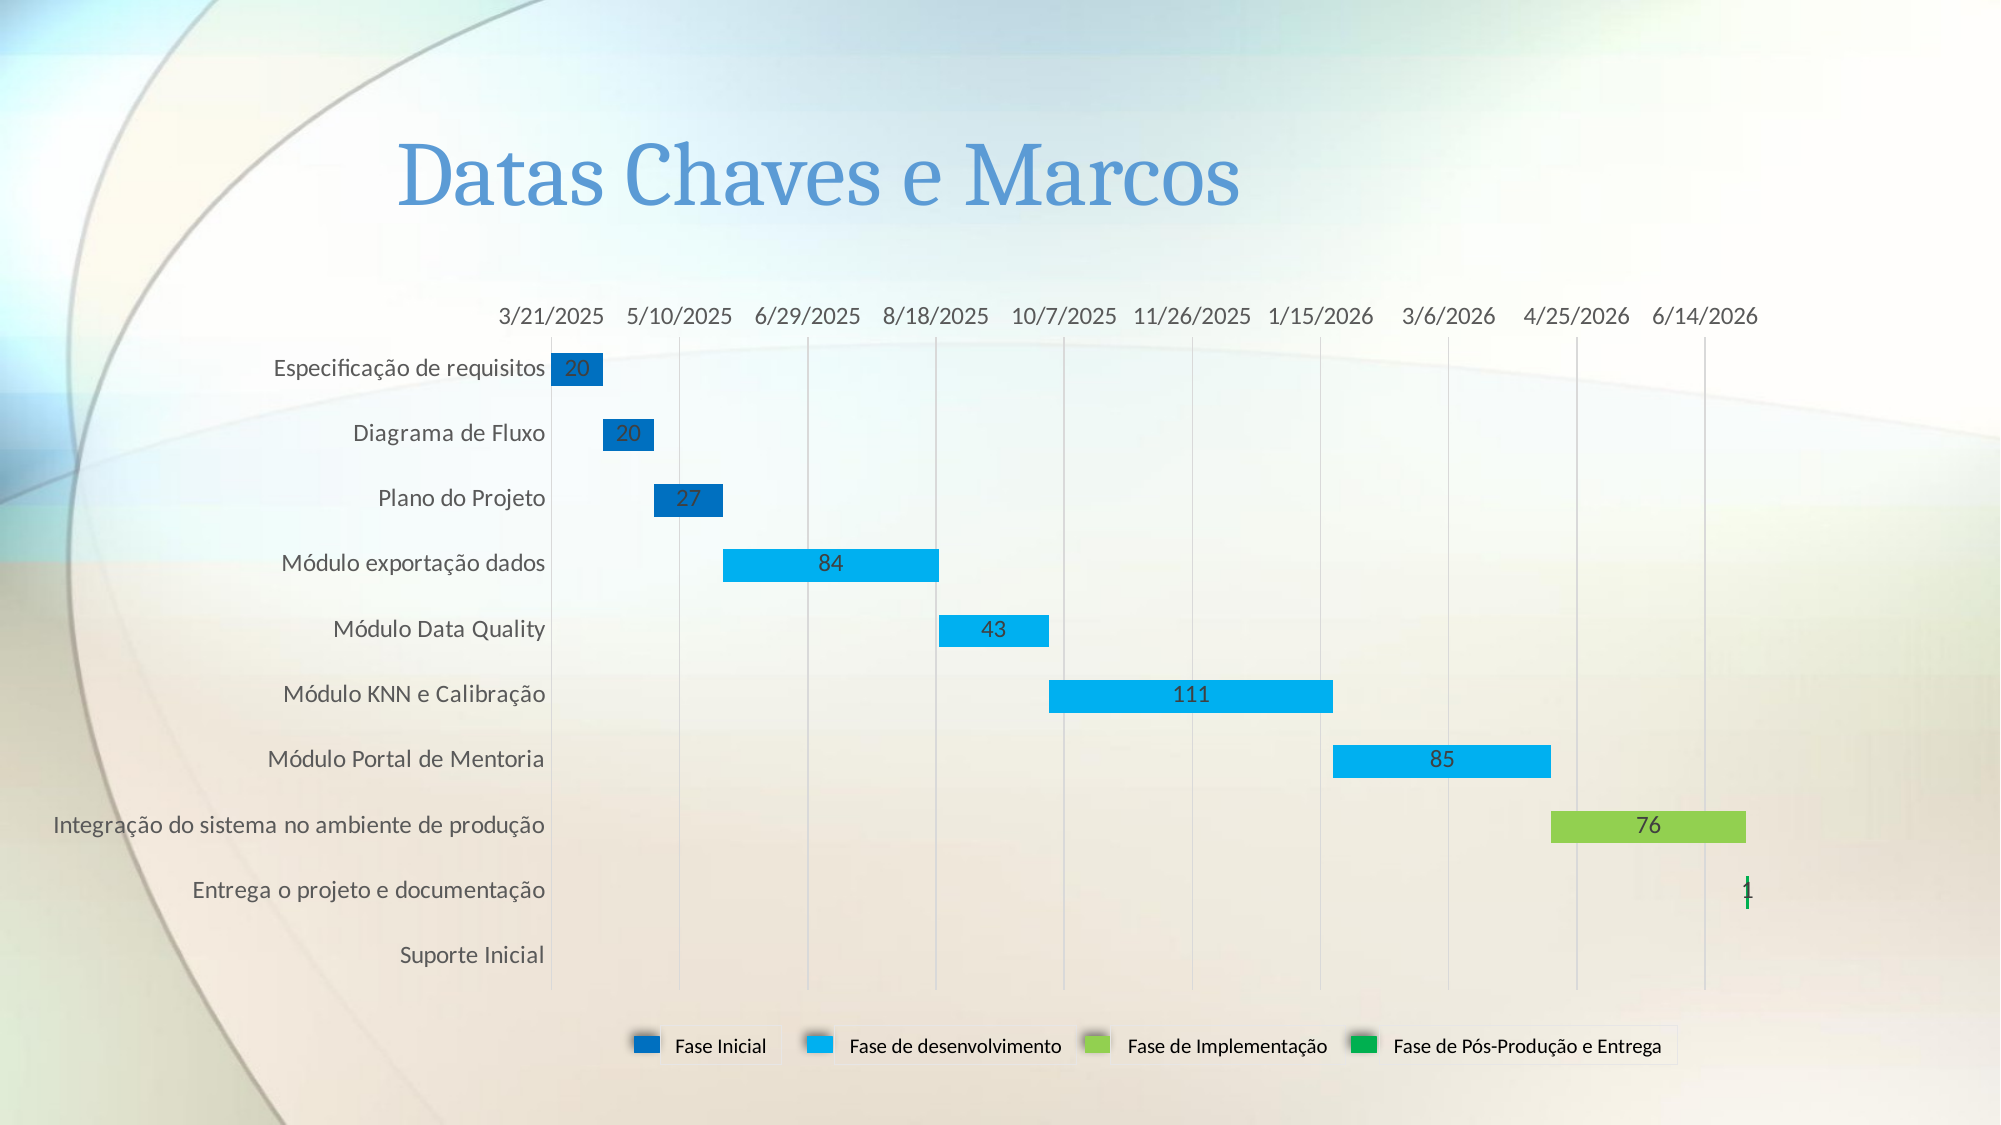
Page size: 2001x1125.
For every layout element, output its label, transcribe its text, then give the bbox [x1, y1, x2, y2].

chart [22, 276, 1863, 1014]
text_box Fase de desenvolvimento [834, 1025, 1077, 1065]
text_box Fase de Pós-Produção e Entrega [1379, 1025, 1678, 1065]
title Datas Chaves e Marcos [381, 59, 1863, 267]
text_box [1085, 1036, 1110, 1053]
text_box Fase Inicial [660, 1025, 782, 1065]
text_box [807, 1036, 833, 1053]
picture [0, 0, 2001, 1125]
text_box [1351, 1036, 1377, 1053]
text_box [634, 1036, 660, 1053]
text_box Fase de Implementação [1110, 1025, 1346, 1065]
